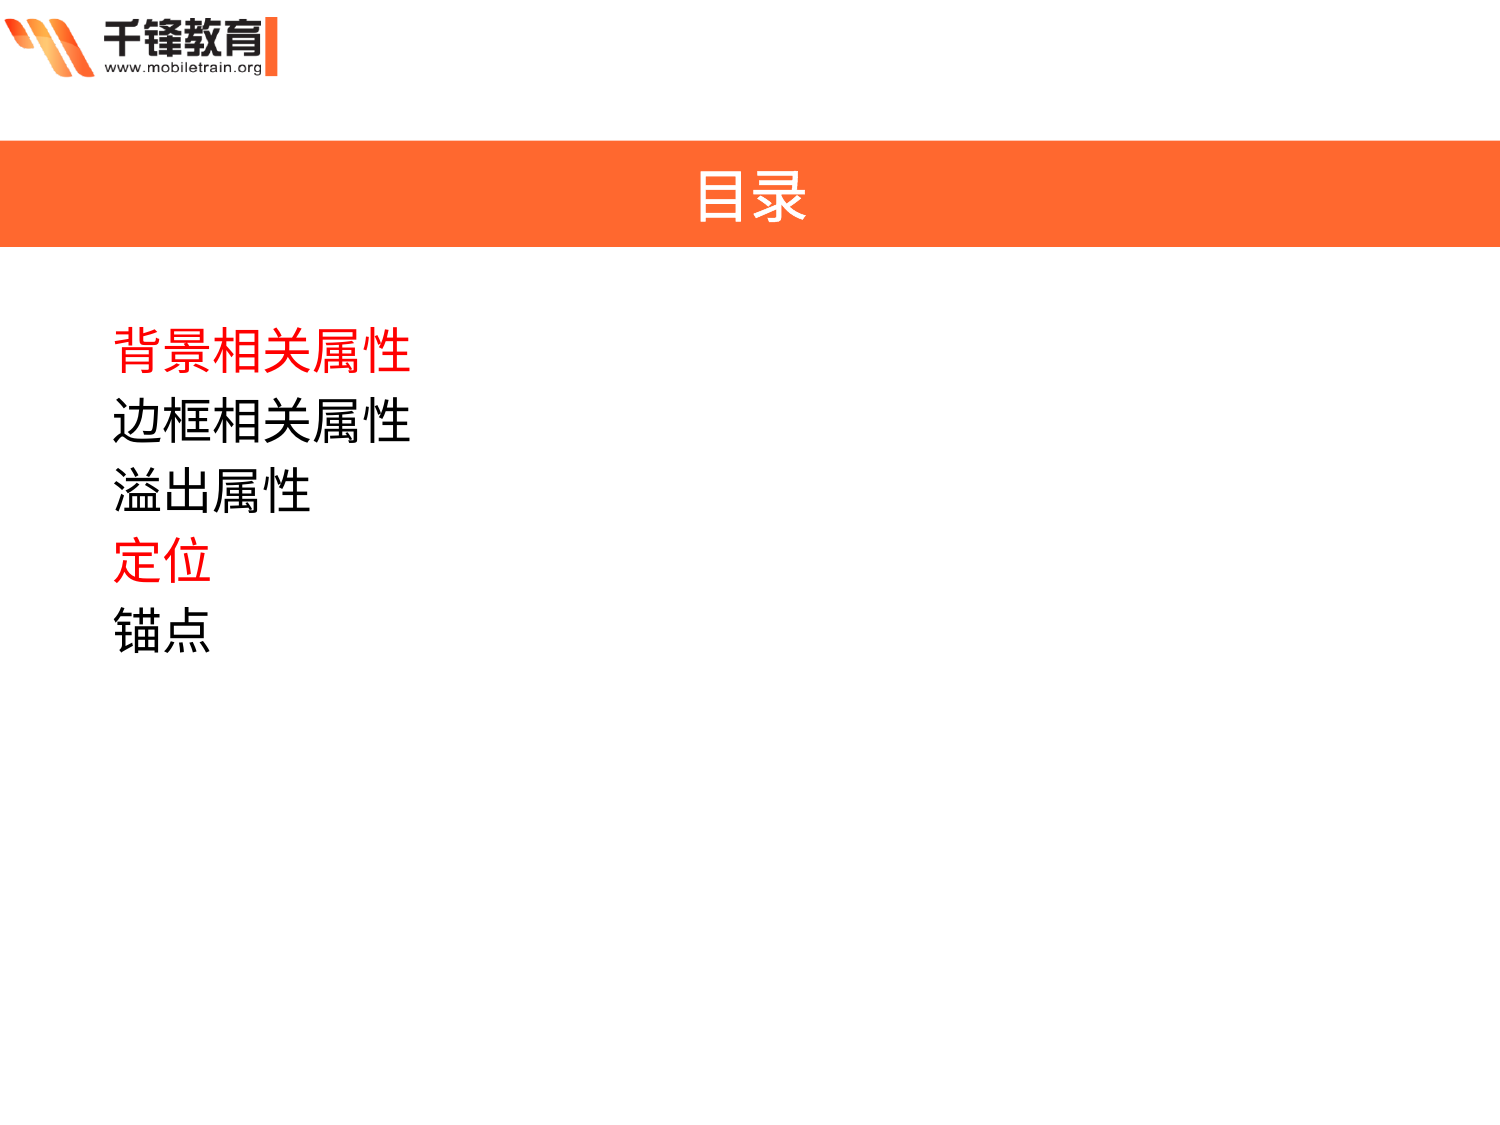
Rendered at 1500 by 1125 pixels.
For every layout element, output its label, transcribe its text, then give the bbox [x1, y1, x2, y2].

picture [3, 18, 261, 79]
text_box 目录 [0, 140, 1500, 247]
text_box 背景相关属性 边框相关属性 溢出属性 定位 锚点 [74, 312, 1425, 1055]
